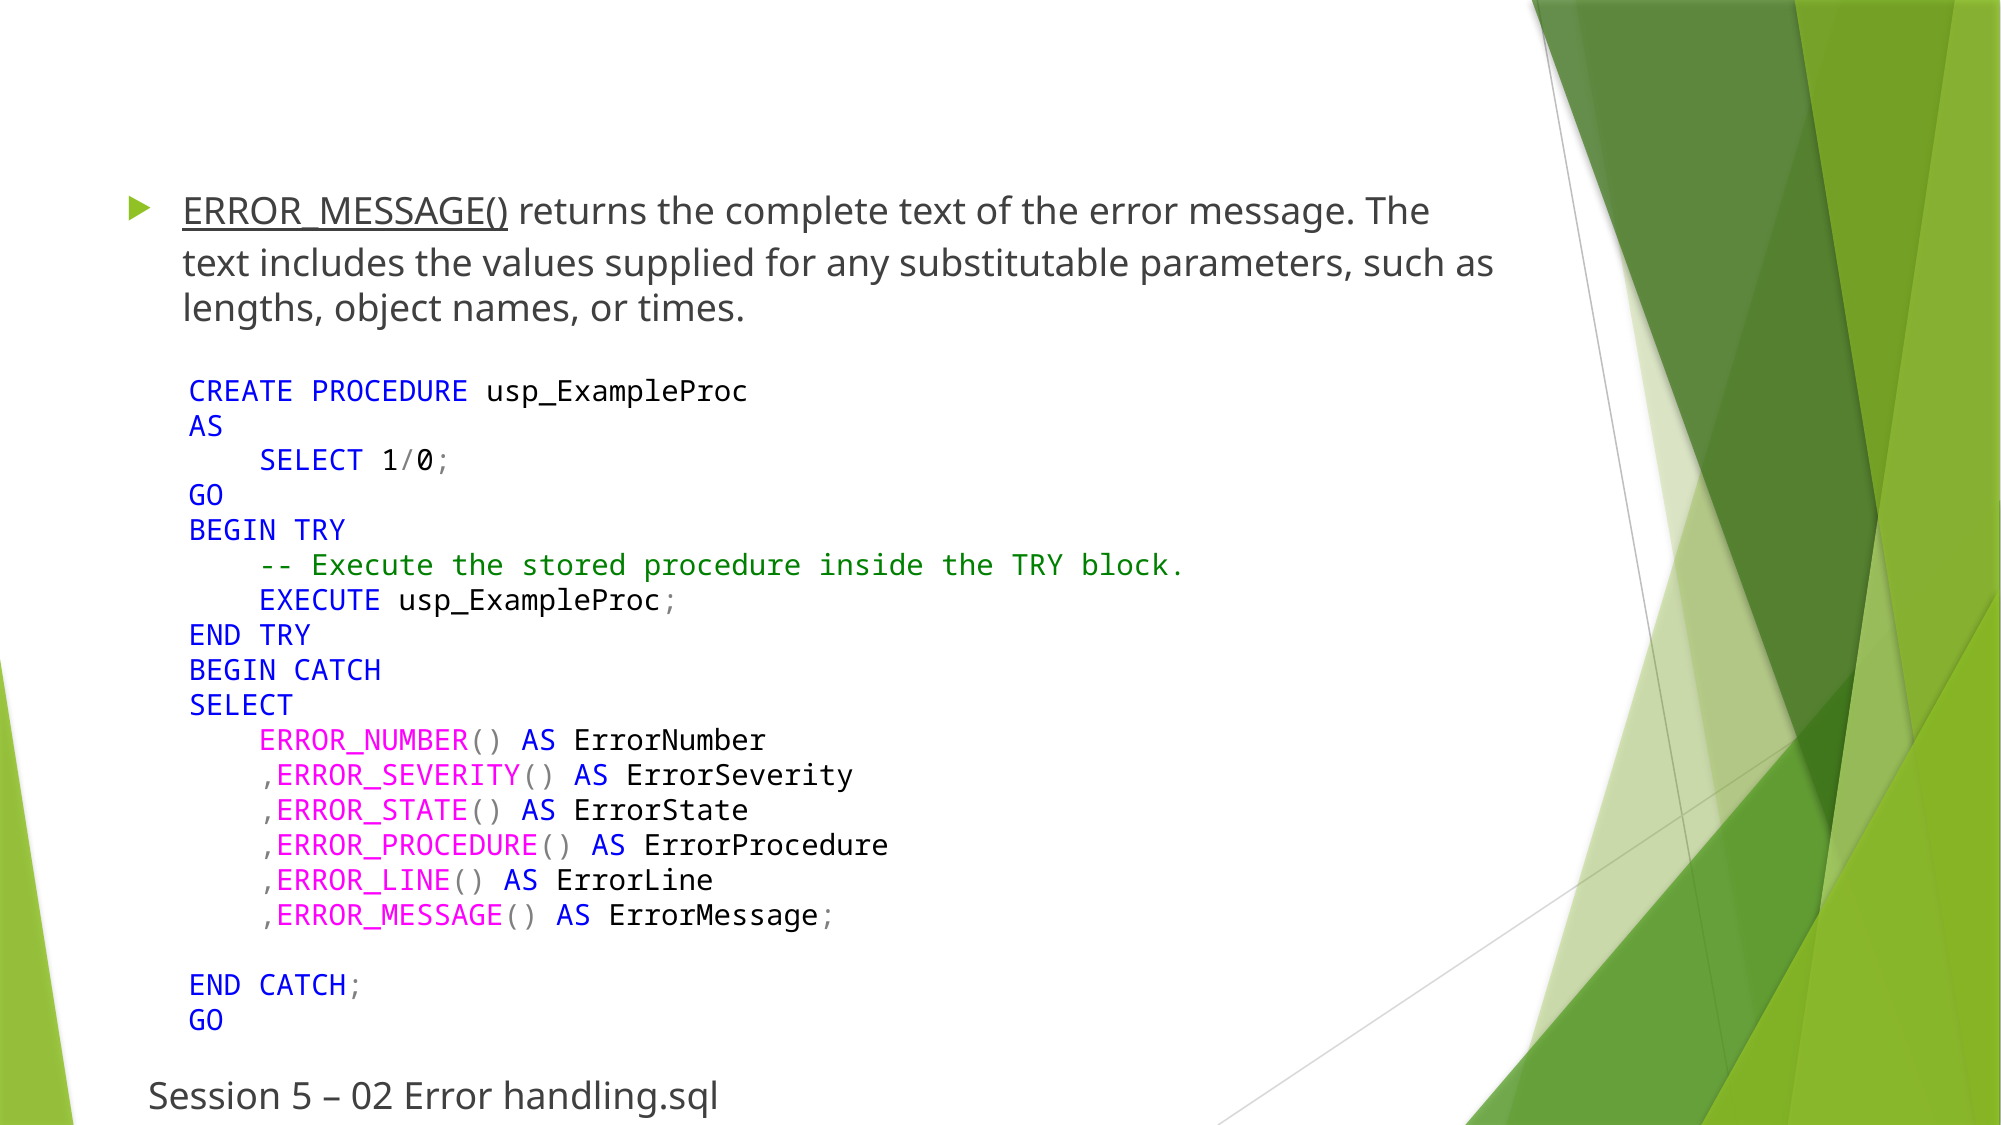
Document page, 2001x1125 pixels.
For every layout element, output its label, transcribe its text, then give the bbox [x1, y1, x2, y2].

list ERROR_MESSAGE() returns the complete text of the error message. The text includes the values supplied for any substitutable parameters, such as lengths, object names, or times. [111, 179, 1522, 992]
text_box CREATE PROCEDURE usp_ExampleProc AS SELECT 1/0; GO BEGIN TRY -- Execute the stored procedure inside the TRY block. EXECUTE usp_ExampleProc; END TRY BEGIN CATCH SELECT ERROR_NUMBER() AS ErrorNumber ,ERROR_SEVERITY() AS ErrorSeverity ,ERROR_STATE() AS ErrorState ,ERROR_PROCEDURE() AS ErrorProcedure ,ERROR_LINE() AS ErrorLine ,ERROR_MESSAGE() AS ErrorMessage; END CATCH; GO [173, 364, 1241, 1079]
text_box Session 5 – 02 Error handling.sql [133, 1064, 956, 1125]
